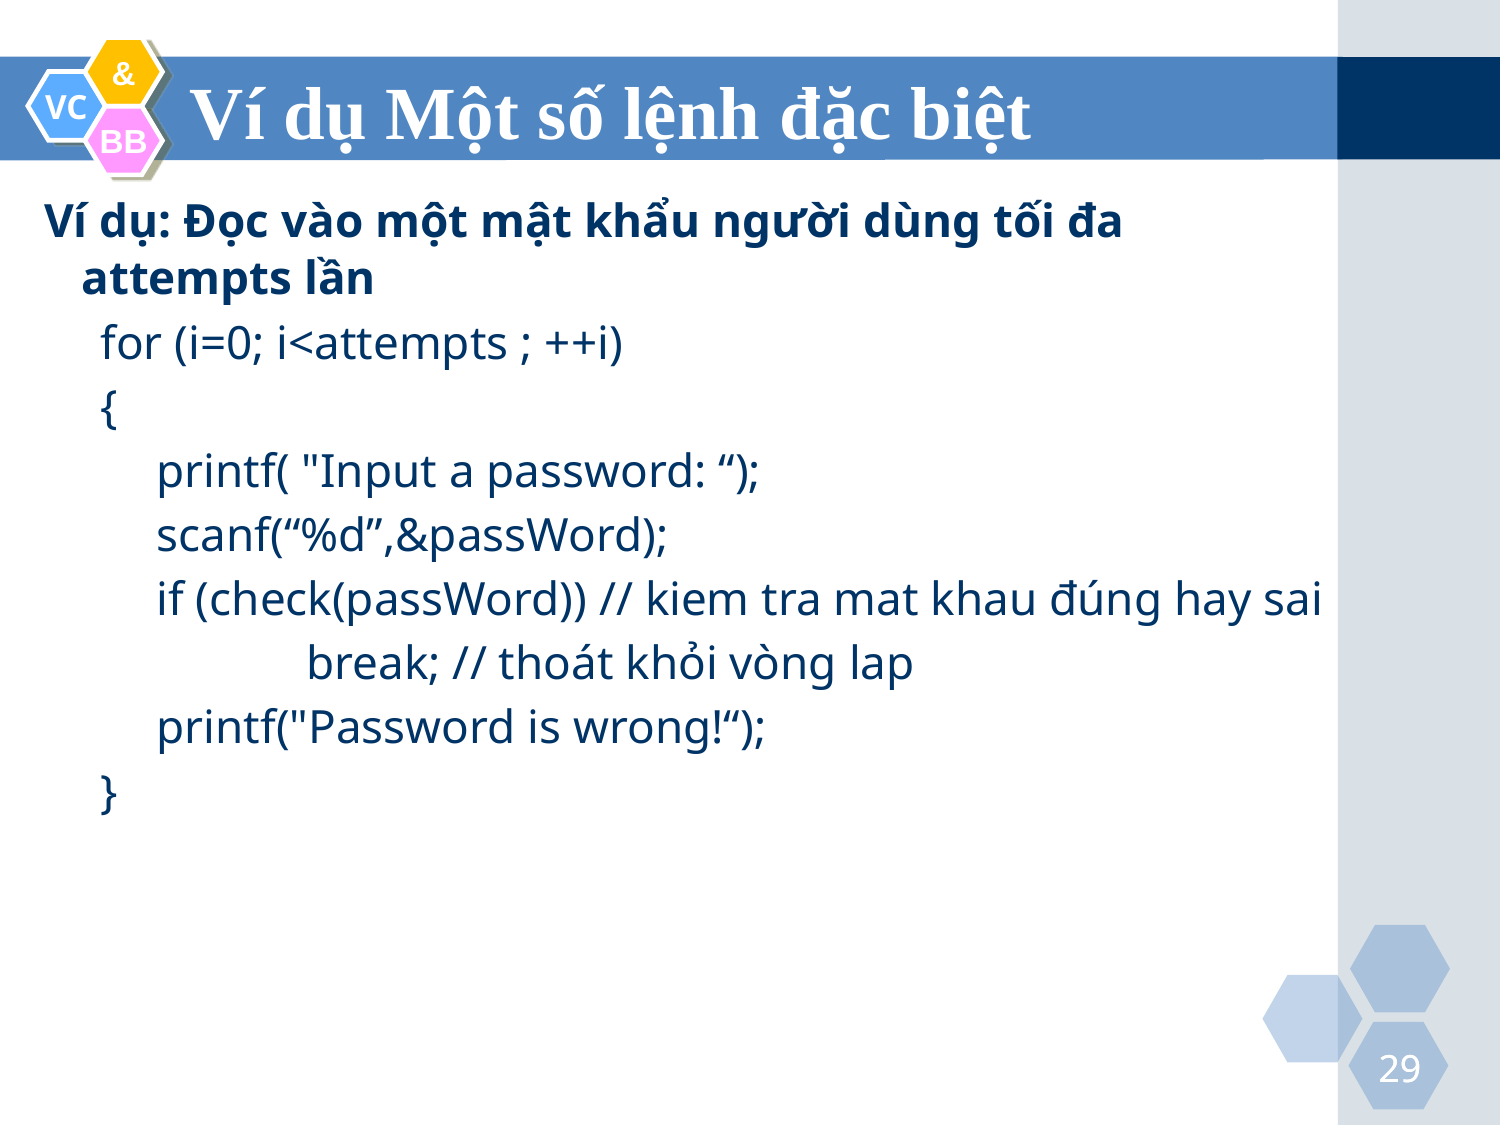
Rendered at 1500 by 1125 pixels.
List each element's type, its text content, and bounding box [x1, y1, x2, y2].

list Ví dụ: Đọc vào một mật khẩu người dùng tối đa attempts lần for (i=0; i<attempts ; ++i) { printf( "Input a password: “); scanf(“%d”,&passWord); if (check(passWord)) // kiem tra mat khau đúng hay sai break; // thoát khỏi vòng lap printf("Password is wrong!“); } [29, 181, 1355, 850]
text_box Ví dụ Một số lệnh đặc biệt [174, 62, 1500, 157]
